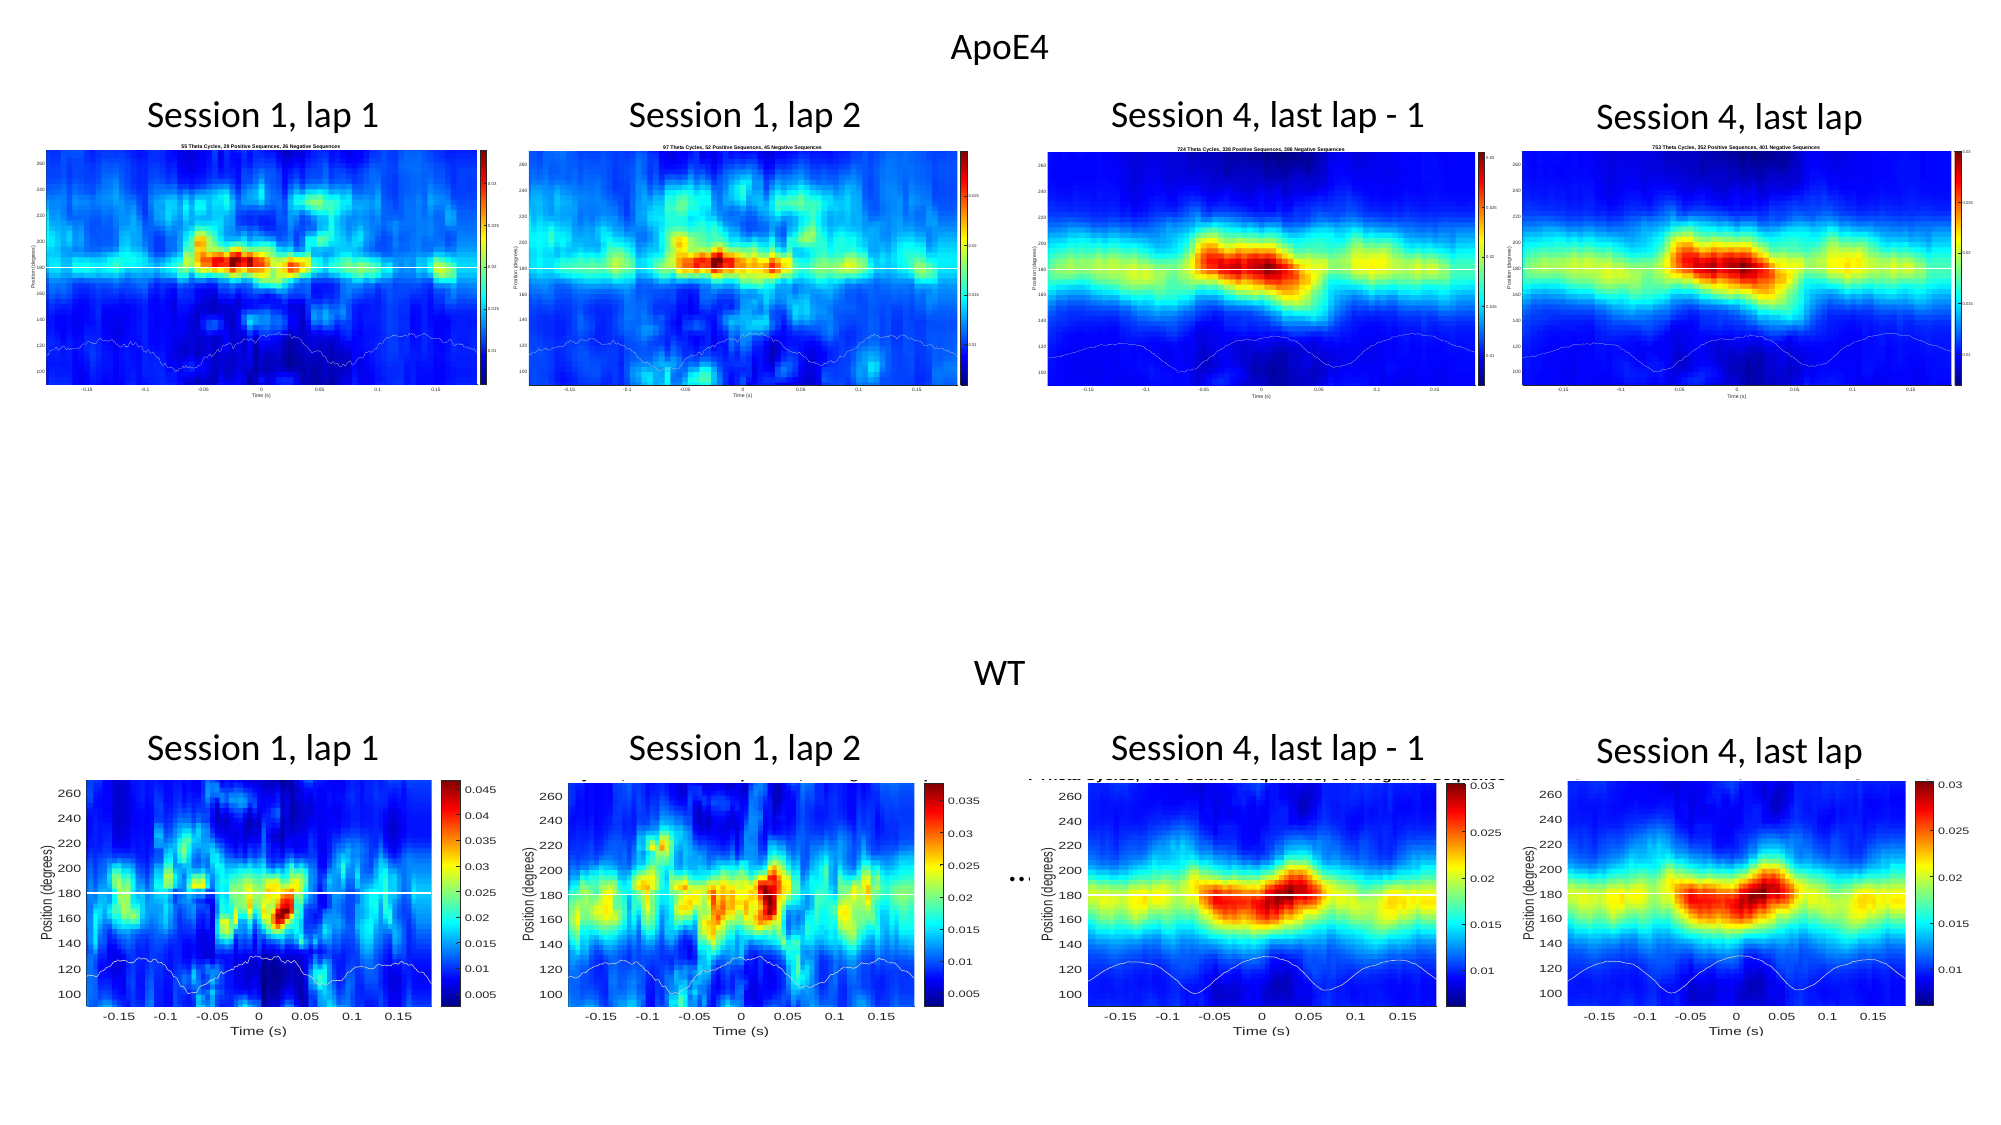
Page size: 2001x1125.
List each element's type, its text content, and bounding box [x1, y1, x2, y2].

text_box Session 1, lap 1 [132, 715, 395, 776]
text_box WT [959, 640, 1041, 701]
text_box Session 4, last lap - 1 [1096, 82, 1441, 143]
text_box Session 1, lap 2 [614, 715, 877, 776]
text_box Session 4, last lap [1581, 84, 1878, 142]
text_box Session 4, last lap - 1 [1096, 715, 1441, 776]
text_box Session 1, lap 2 [614, 82, 877, 142]
picture [510, 142, 980, 399]
picture [1504, 142, 1974, 402]
picture [1029, 143, 1499, 399]
picture [1029, 779, 1505, 1036]
picture [1511, 779, 1972, 1036]
text_box … [994, 836, 1029, 896]
picture [28, 142, 499, 399]
text_box Session 4, last lap [1581, 718, 1878, 779]
text_box Session 1, lap 1 [132, 82, 395, 142]
picture [510, 780, 980, 1037]
text_box ApoE4 [935, 14, 1064, 75]
picture [28, 780, 499, 1037]
